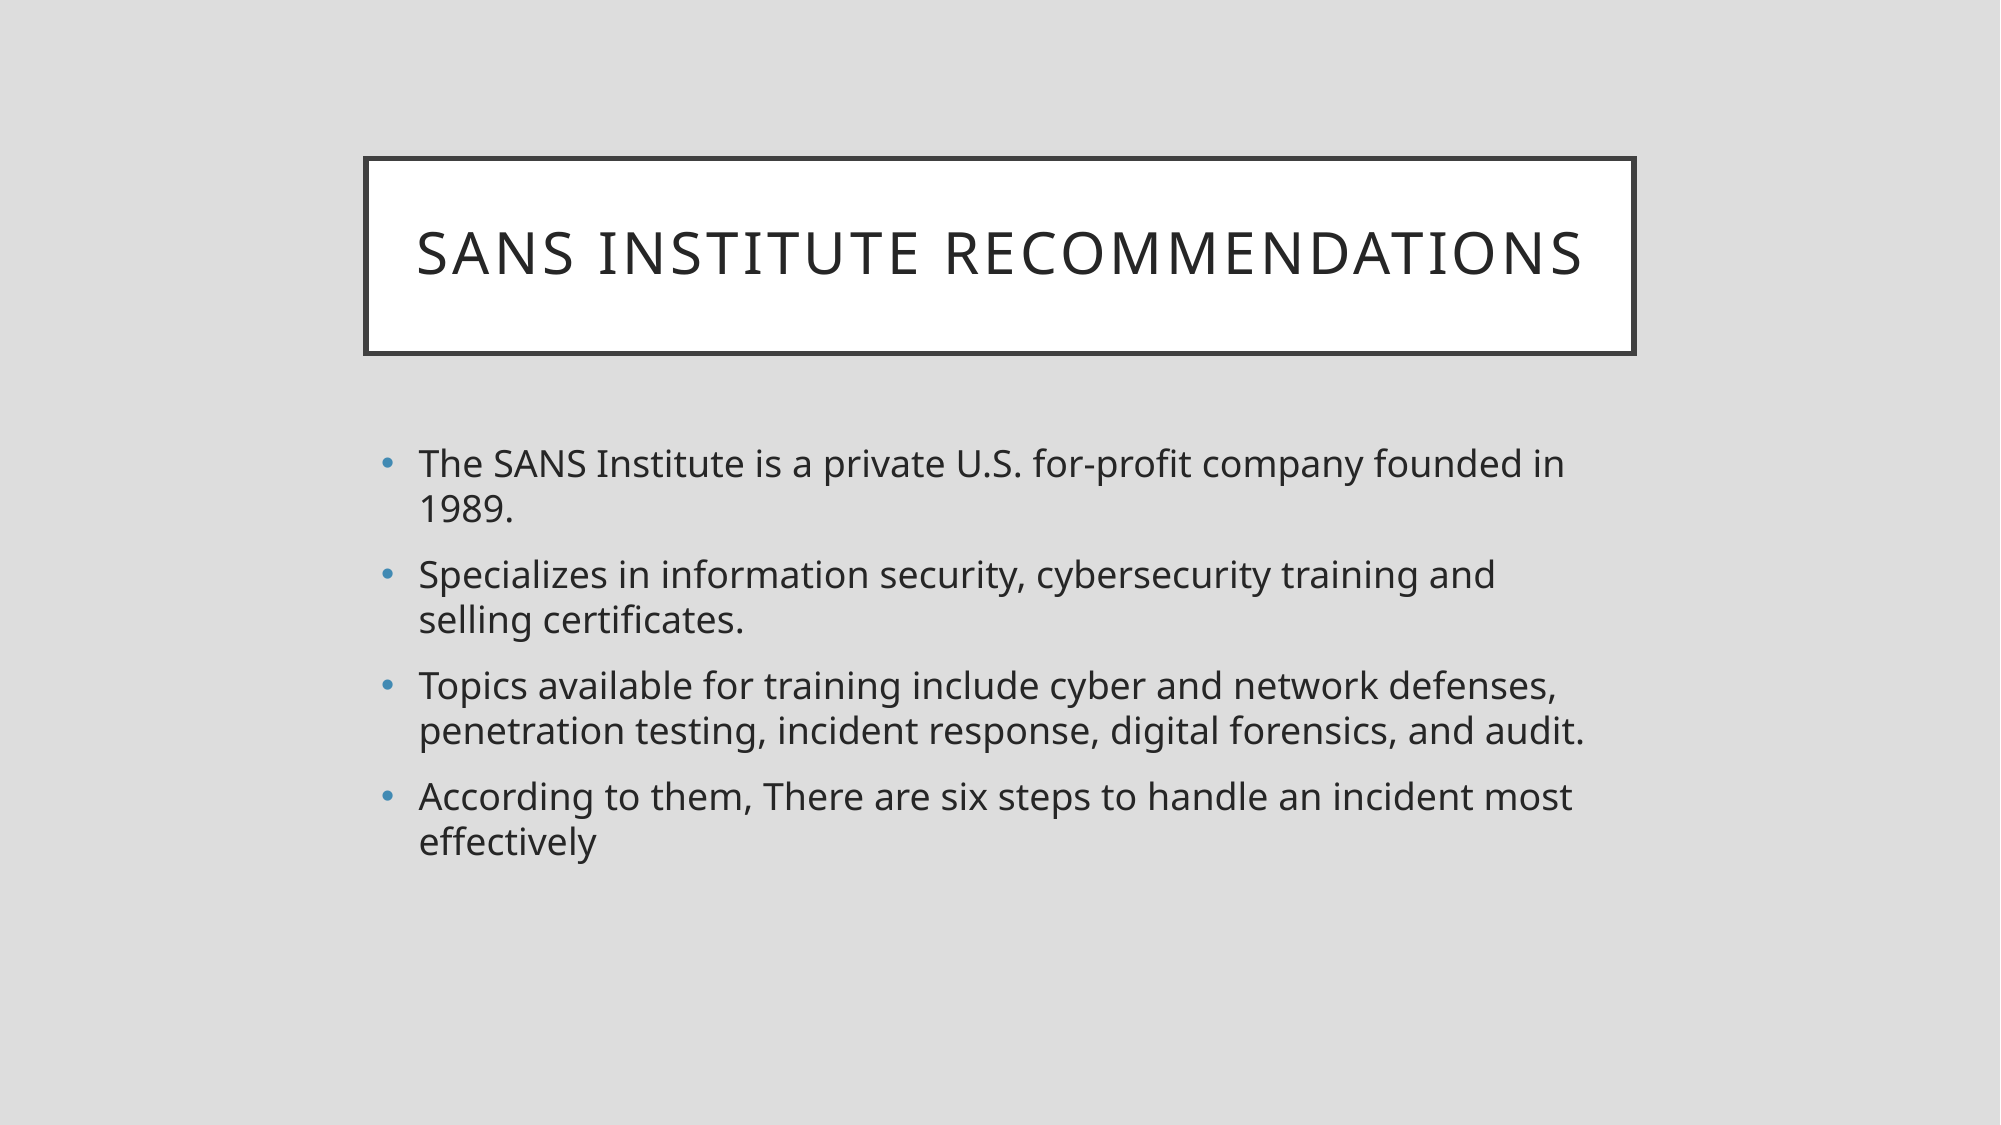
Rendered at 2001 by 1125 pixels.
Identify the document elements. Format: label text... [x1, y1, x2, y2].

title SANS Institute Recommendations [363, 156, 1637, 356]
list The SANS Institute is a private U.S. for-profit company founded in 1989. Specializes in information security, cybersecurity training and selling certificates. Topics available for training include cyber and network defenses, penetration testing, incident response, digital forensics, and audit. According to them, There are six steps to handle an incident most effectively [366, 432, 1634, 942]
